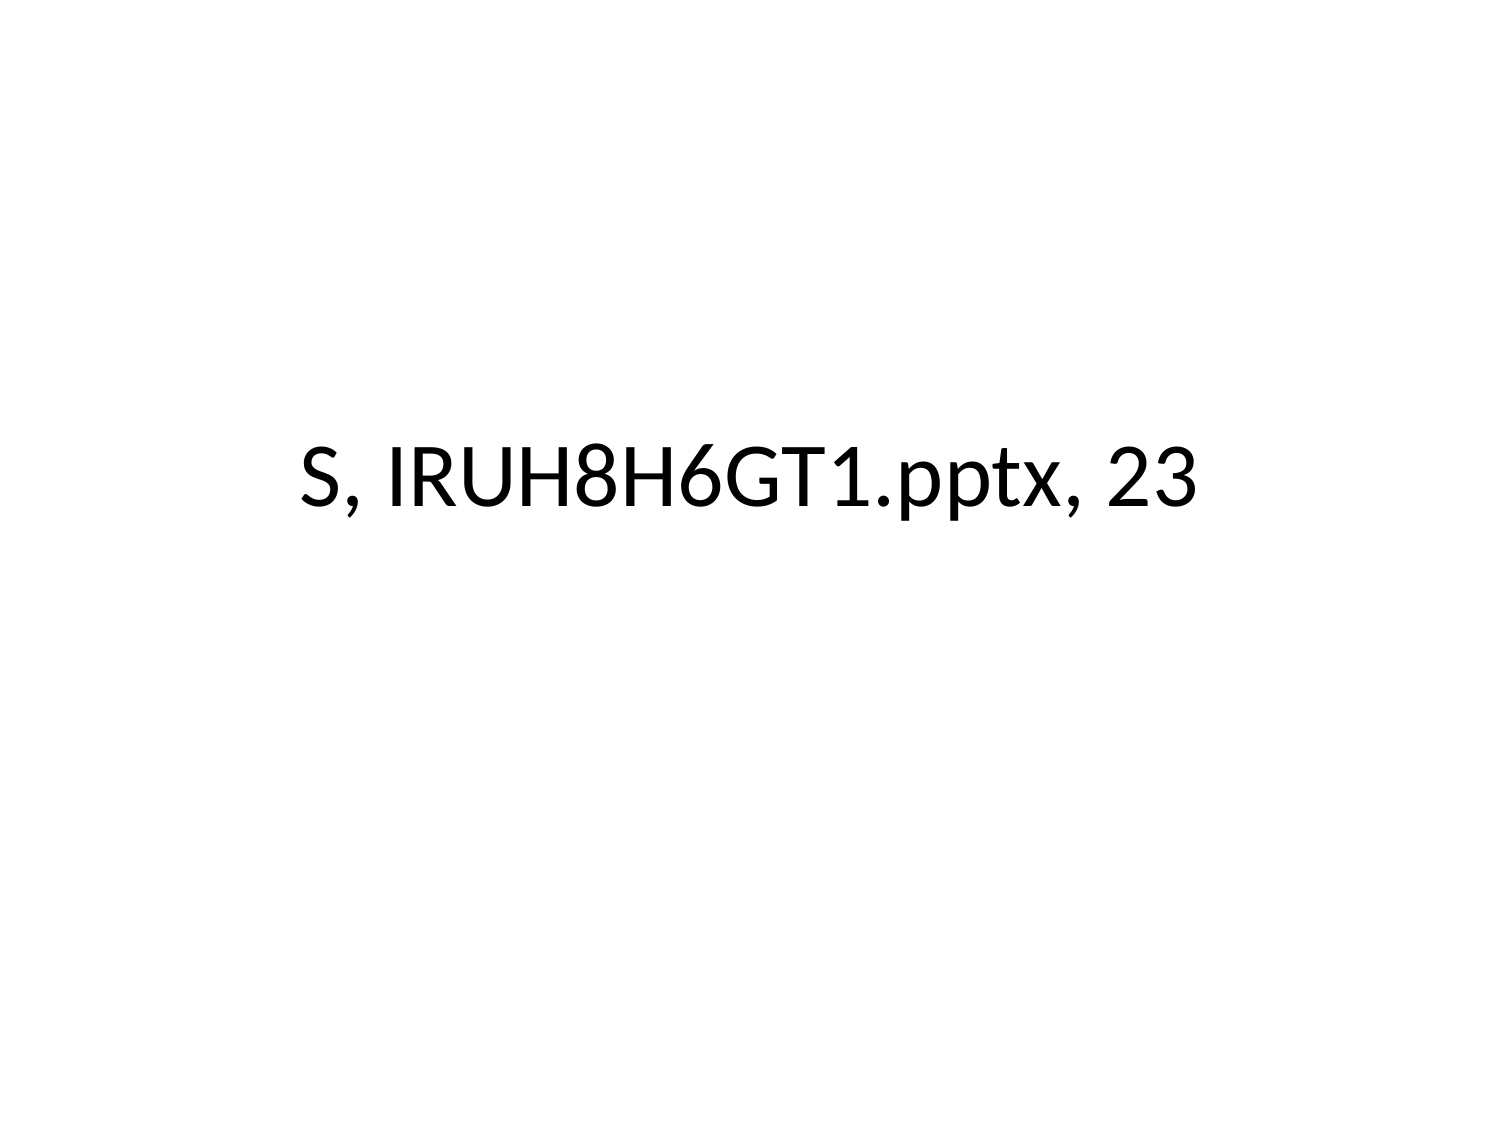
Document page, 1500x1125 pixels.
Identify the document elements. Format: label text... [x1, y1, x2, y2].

title S, IRUH8H6GT1.pptx, 23 [112, 349, 1388, 591]
